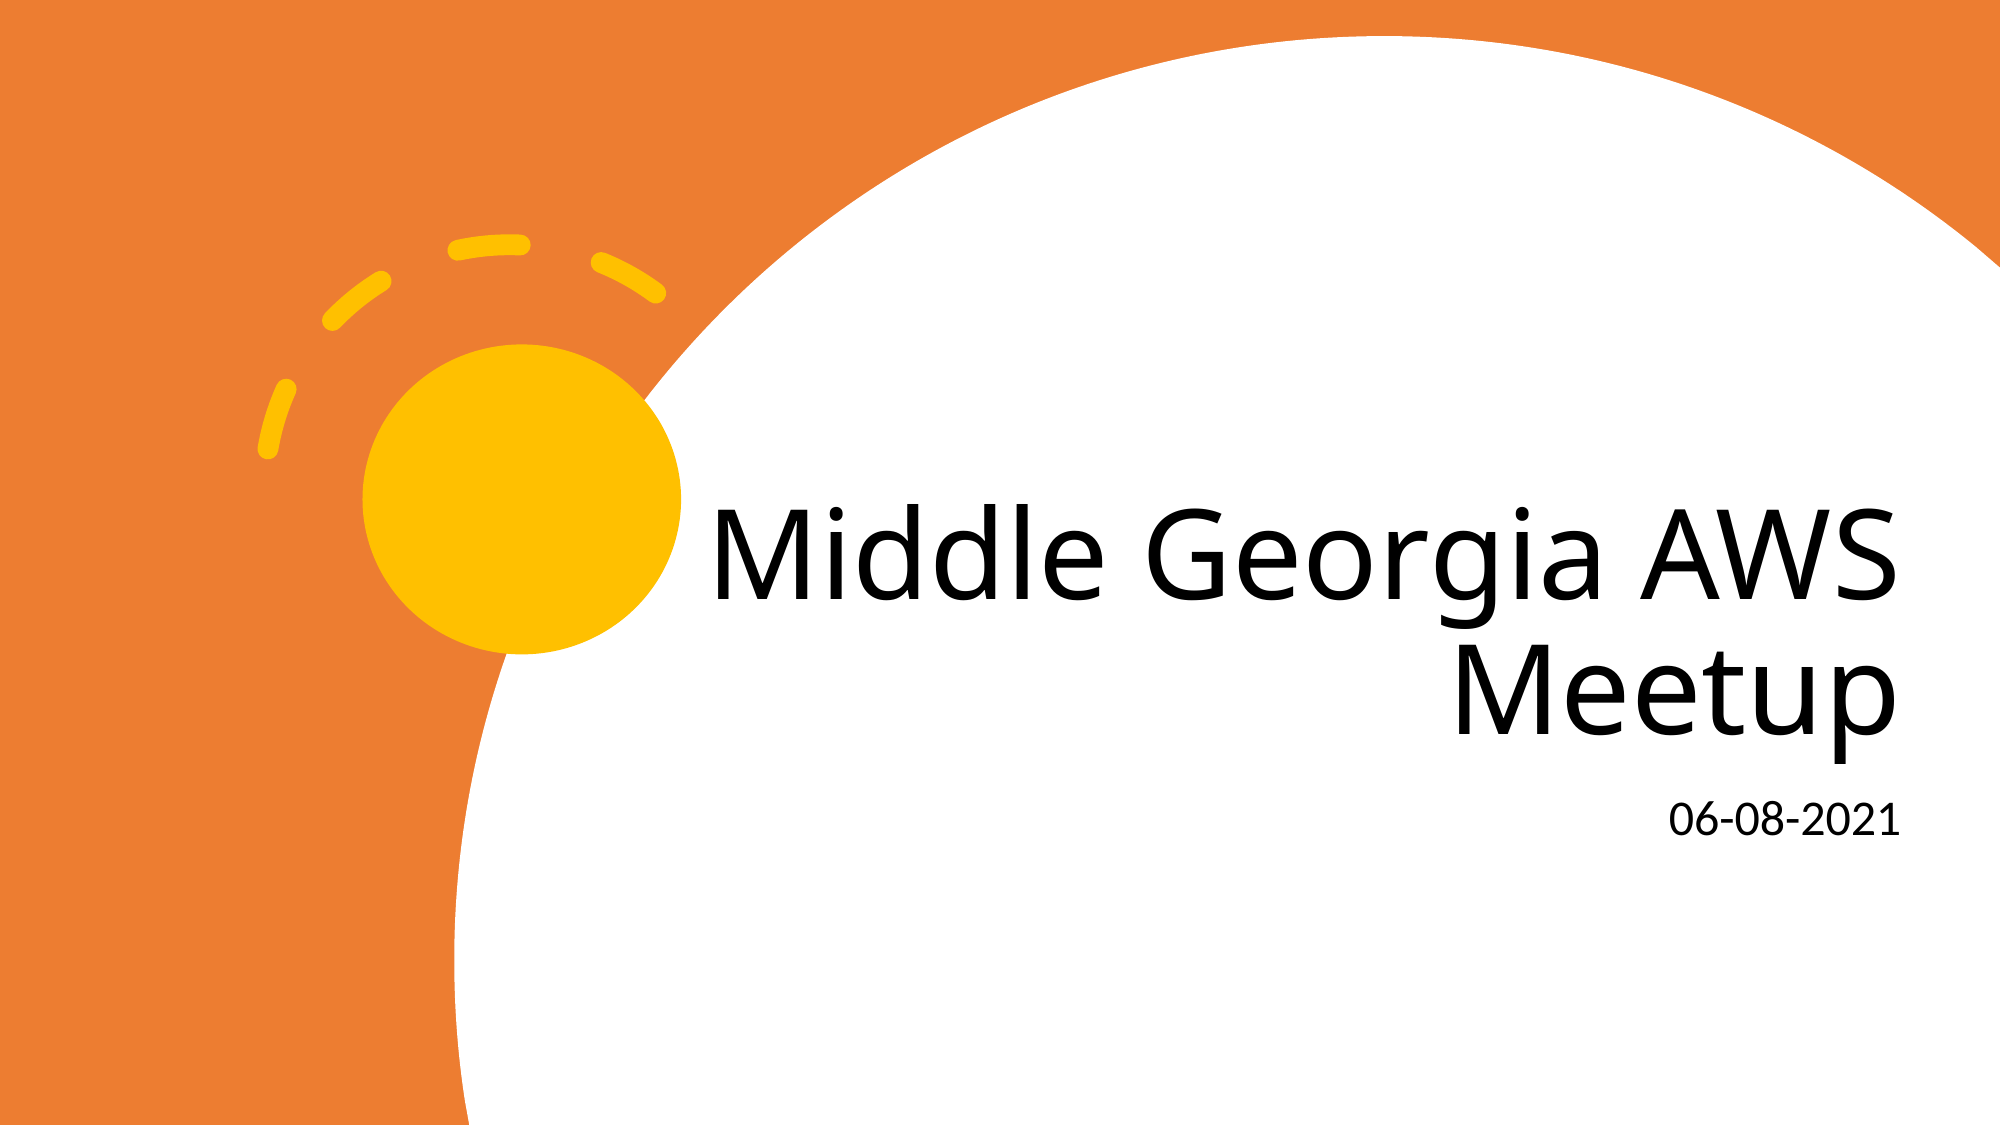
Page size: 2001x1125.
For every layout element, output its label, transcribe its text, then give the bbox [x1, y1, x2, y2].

title Middle Georgia AWS Meetup [662, 318, 1917, 770]
text_box [361, 373, 662, 656]
subtitle 06-08-2021 [662, 784, 1917, 1003]
text_box [0, 0, 2000, 1125]
text_box [453, 35, 2000, 1125]
text_box [267, 244, 676, 490]
